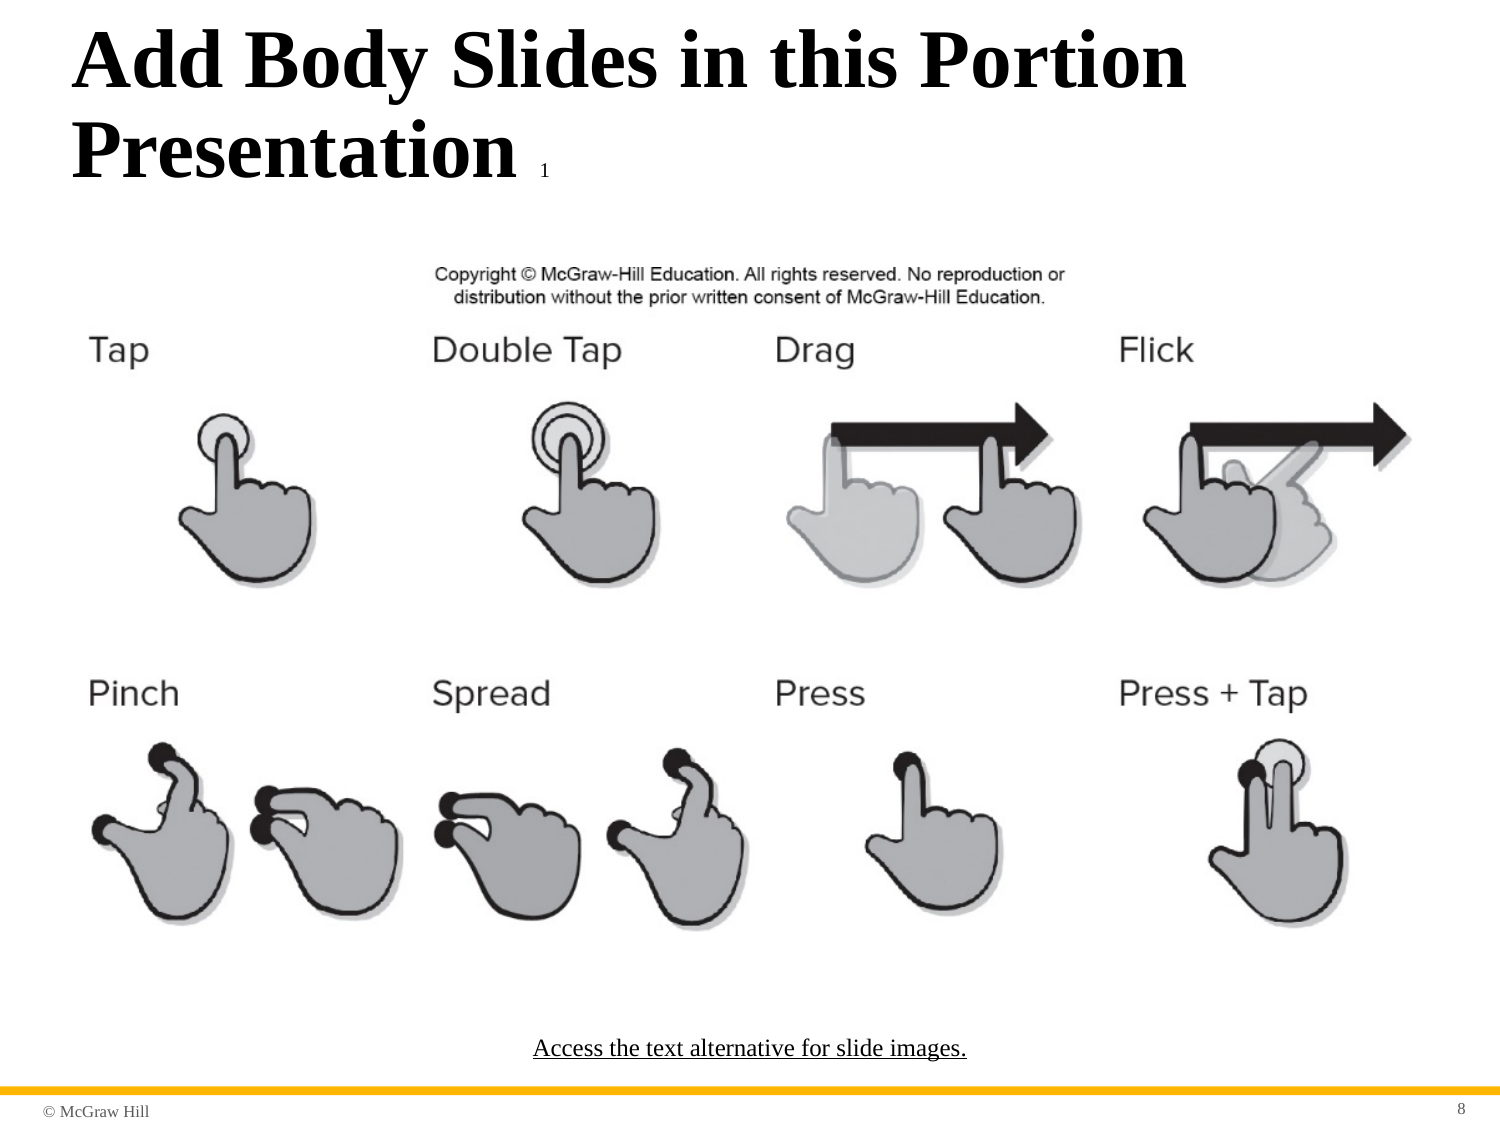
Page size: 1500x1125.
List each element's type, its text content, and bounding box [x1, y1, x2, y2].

title Add Body Slides in this Portion Presentation 1 [56, 16, 1444, 196]
picture [88, 267, 1412, 932]
list Access the text alternative for slide images. [461, 1037, 1039, 1069]
slide_number 8 [1415, 1094, 1474, 1122]
